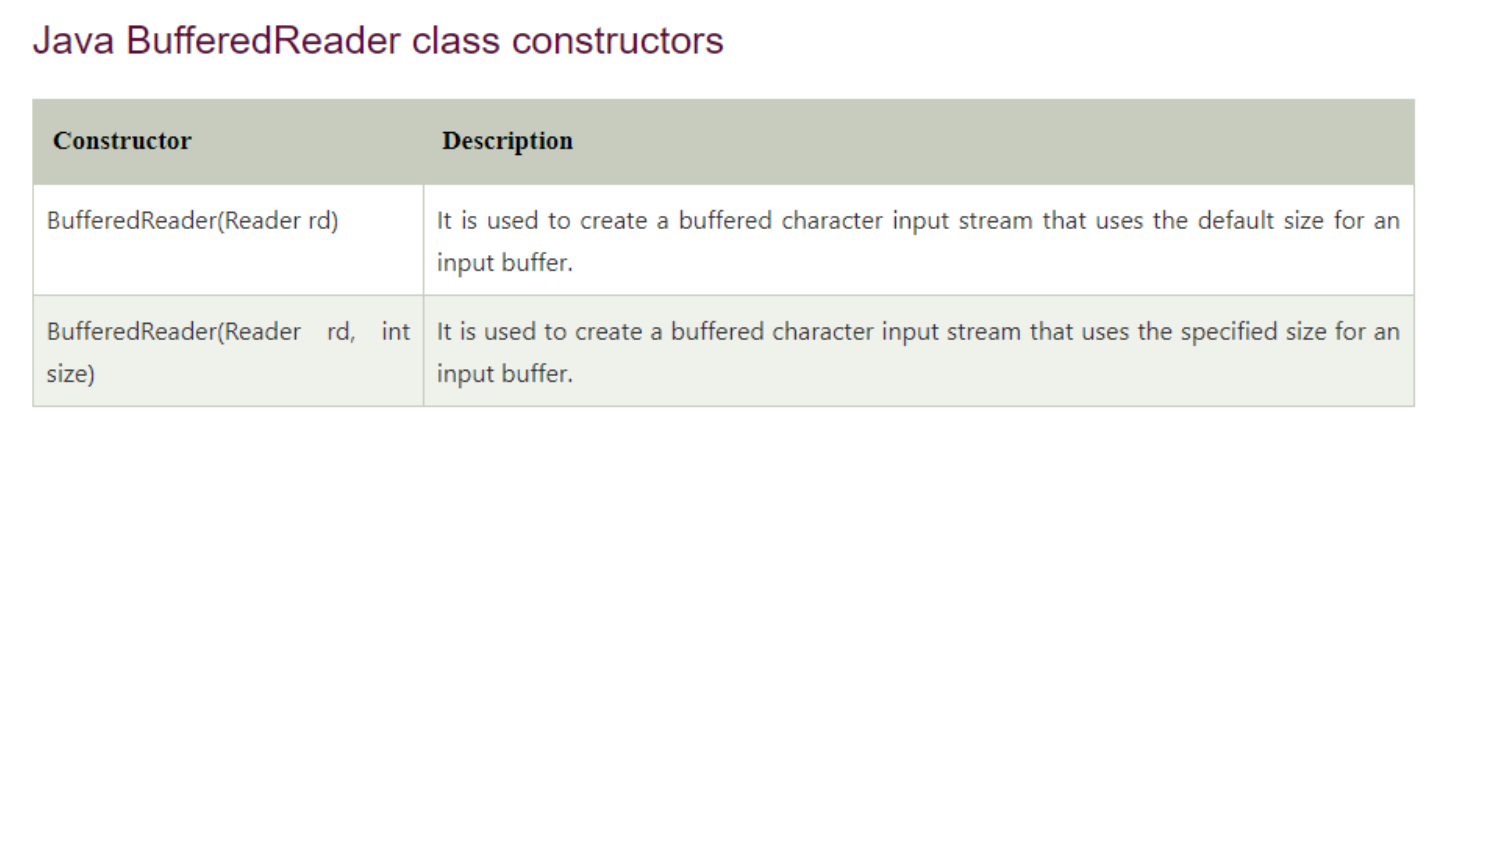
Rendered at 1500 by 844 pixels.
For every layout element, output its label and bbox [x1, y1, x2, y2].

picture [30, 20, 1421, 413]
